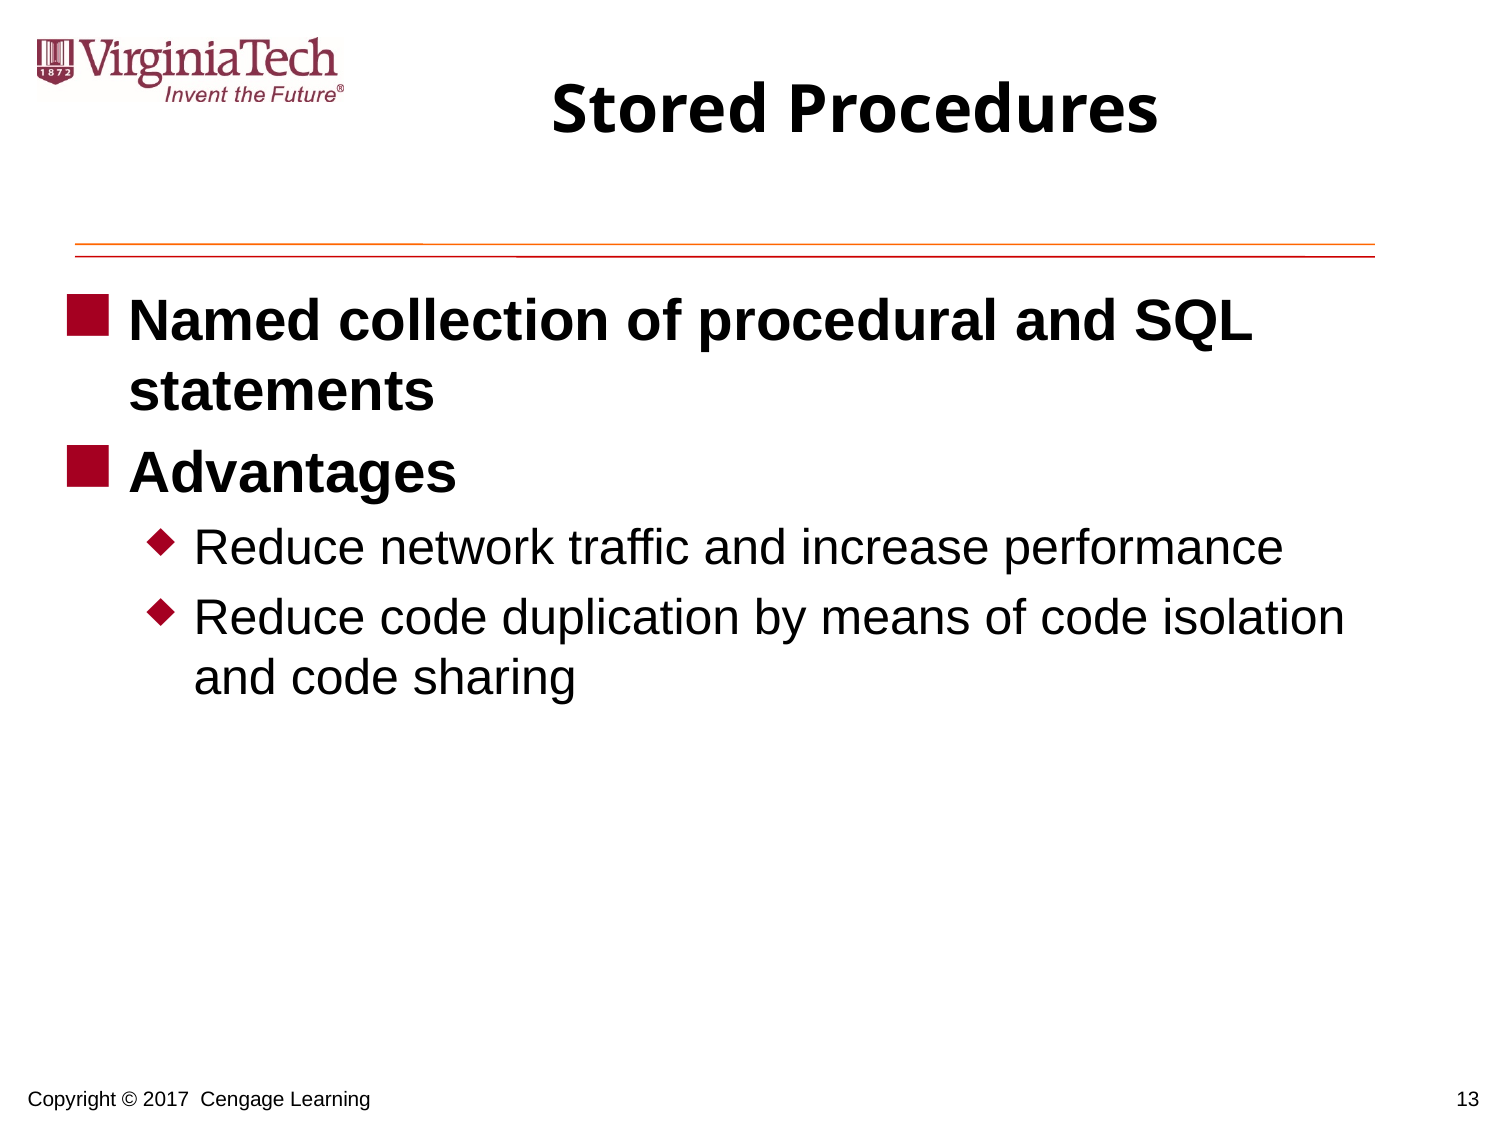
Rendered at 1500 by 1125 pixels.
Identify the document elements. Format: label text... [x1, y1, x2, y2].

list Named collection of procedural and SQL statements Advantages Reduce network traffic and increase performance Reduce code duplication by means of code isolation and code sharing [56, 275, 1445, 1038]
text_box Copyright © 2017 Cengage Learning [12, 1078, 488, 1116]
picture [37, 37, 344, 102]
title Stored Procedures [350, 12, 1363, 200]
text_box 13 [1441, 1077, 1500, 1116]
